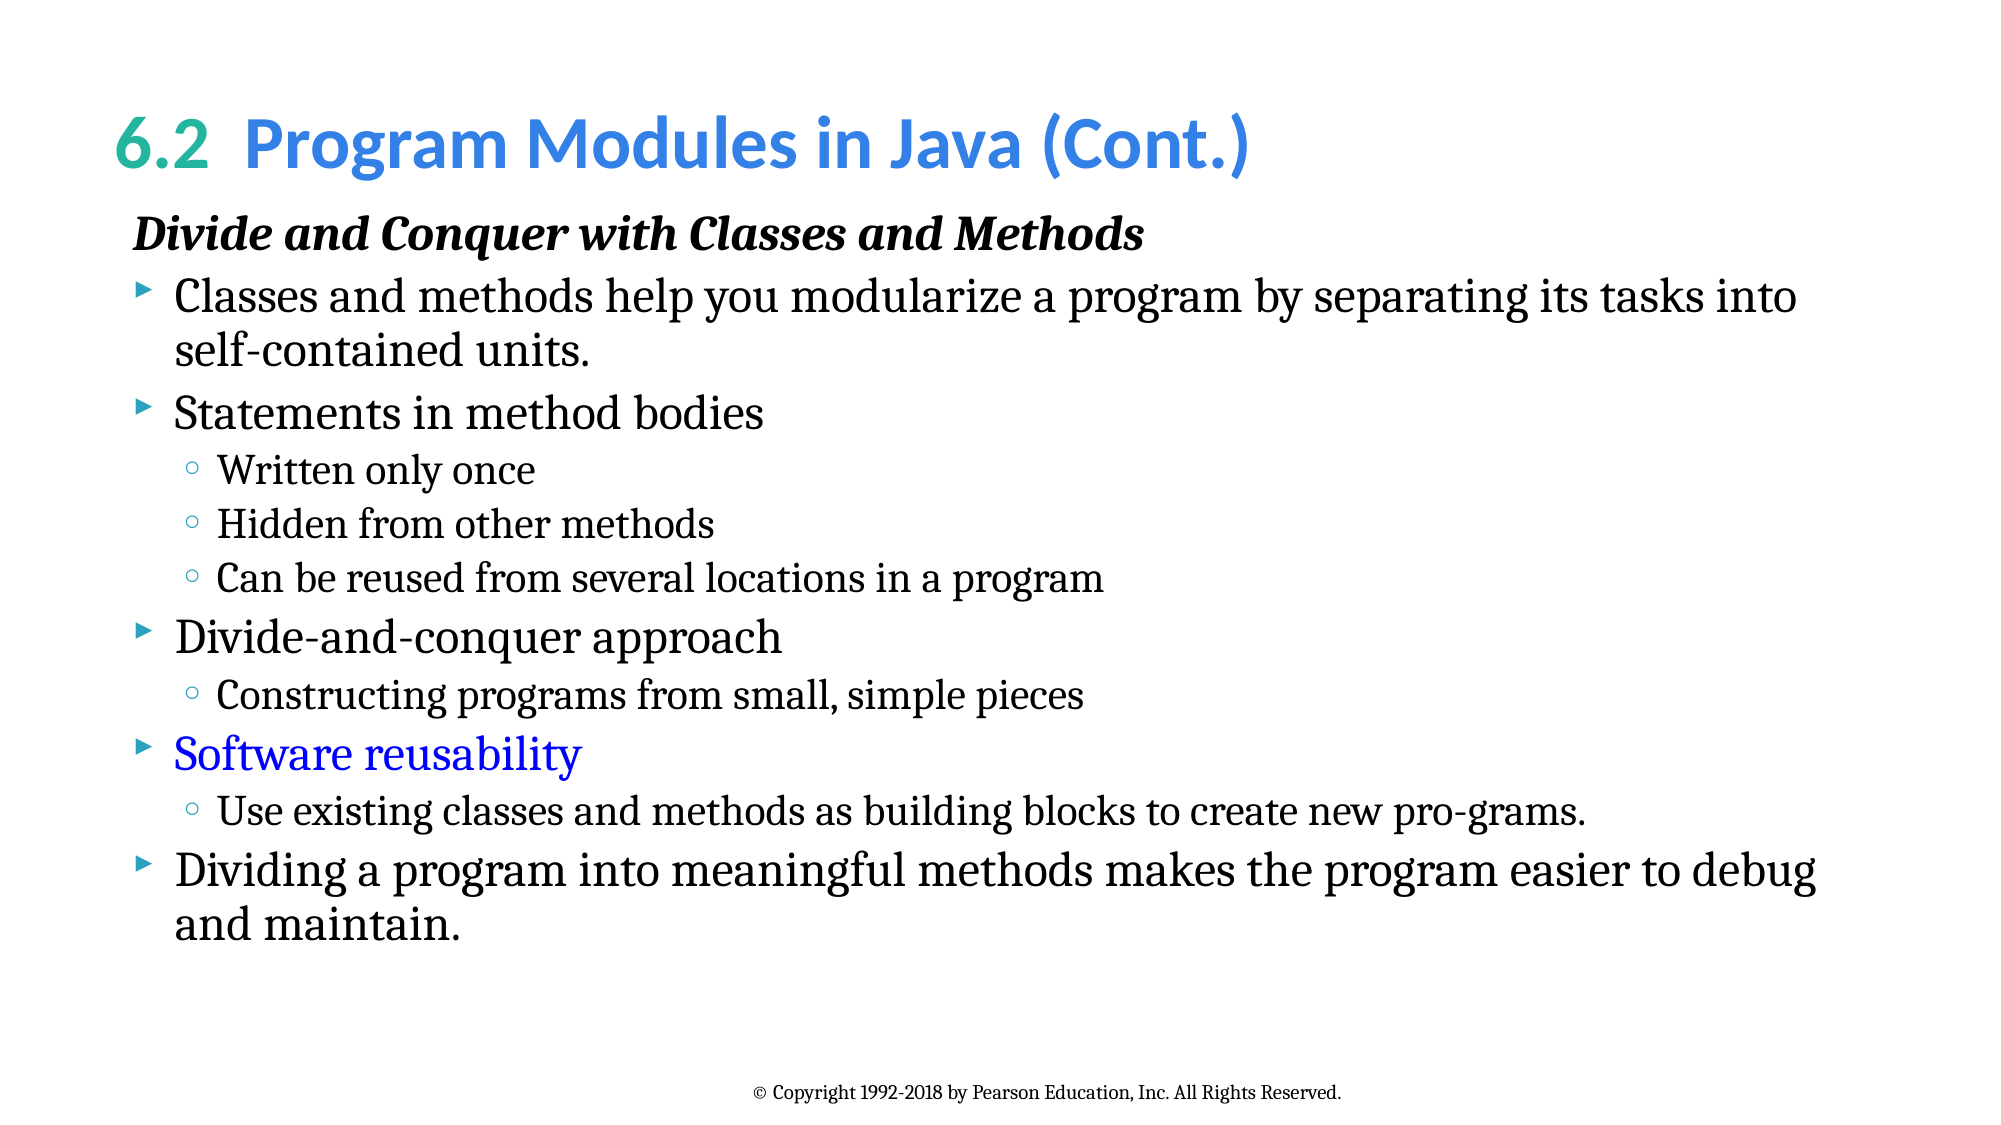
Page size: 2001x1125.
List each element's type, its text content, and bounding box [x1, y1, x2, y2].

footer © Copyright 1992-2018 by Pearson Education, Inc. All Rights Reserved. [736, 1051, 1892, 1112]
title 6.2 Program Modules in Java (Cont.) [99, 45, 1900, 233]
list Divide and Conquer with Classes and Methods Classes and methods help you modularize a program by separating its tasks into self-contained units. Statements in method bodies Written only once Hidden from other methods Can be reused from several locations in a program Divide-and-conquer approach Constructing programs from small, simple pieces Software reusability Use existing classes and methods as building blocks to create new pro-grams. Dividing a program into meaningful methods makes the program easier to debug and maintain. [99, 200, 1892, 943]
